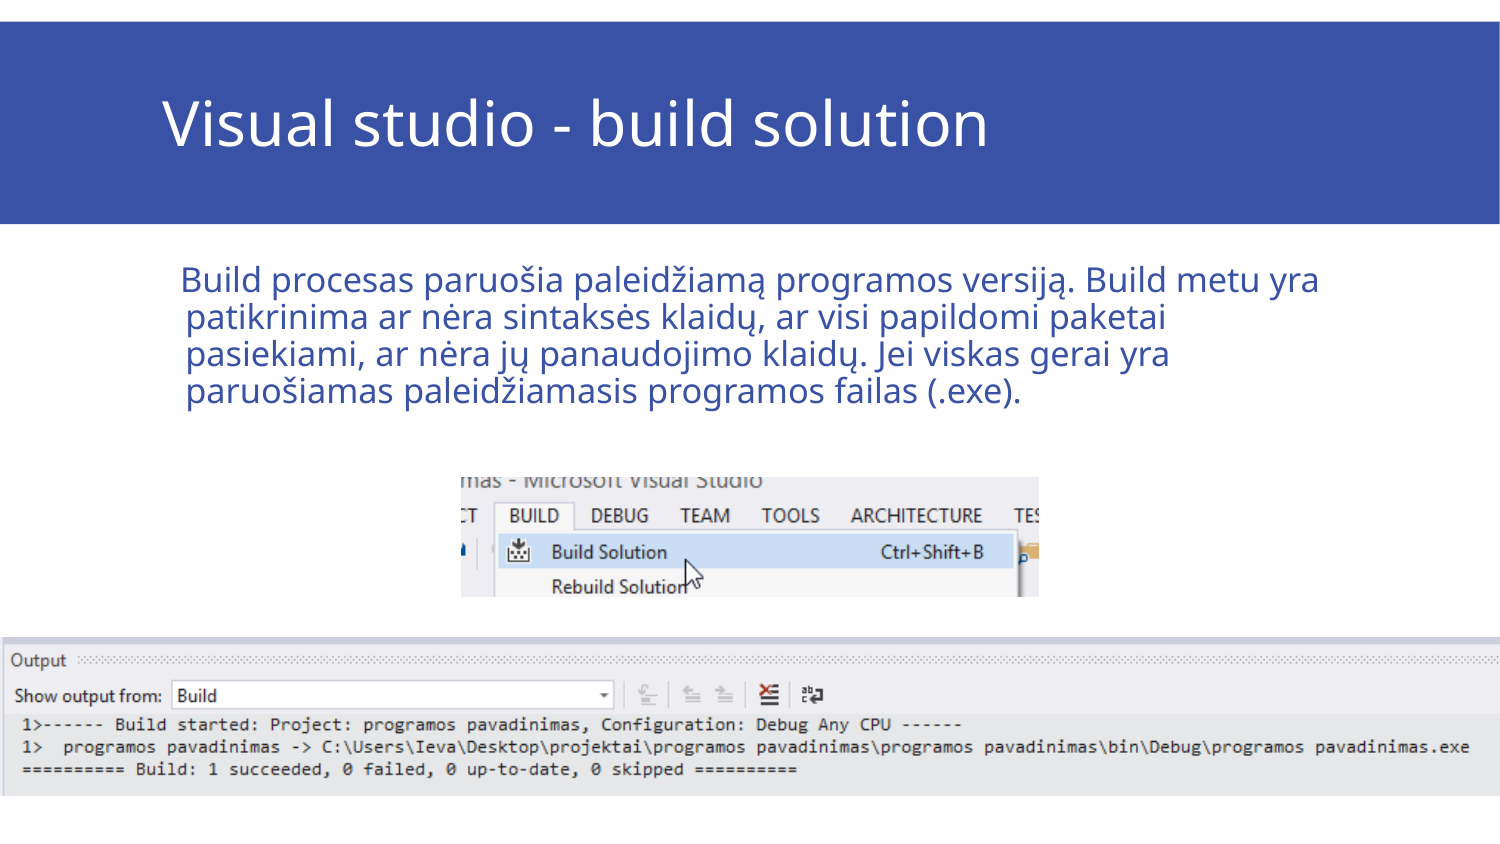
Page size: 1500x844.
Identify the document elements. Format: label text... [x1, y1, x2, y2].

picture [461, 477, 1039, 597]
title Visual studio - build solution [147, 34, 1352, 221]
list Build procesas paruošia paleidžiamą programos versiją. Build metu yra patikrinima ar nėra sintaksės klaidų, ar visi papildomi paketai pasiekiami, ar nėra jų panaudojimo klaidų. Jei viskas gerai yra paruošiamas paleidžiamasis programos failas (.exe). [147, 247, 1352, 635]
picture [0, 636, 1500, 796]
